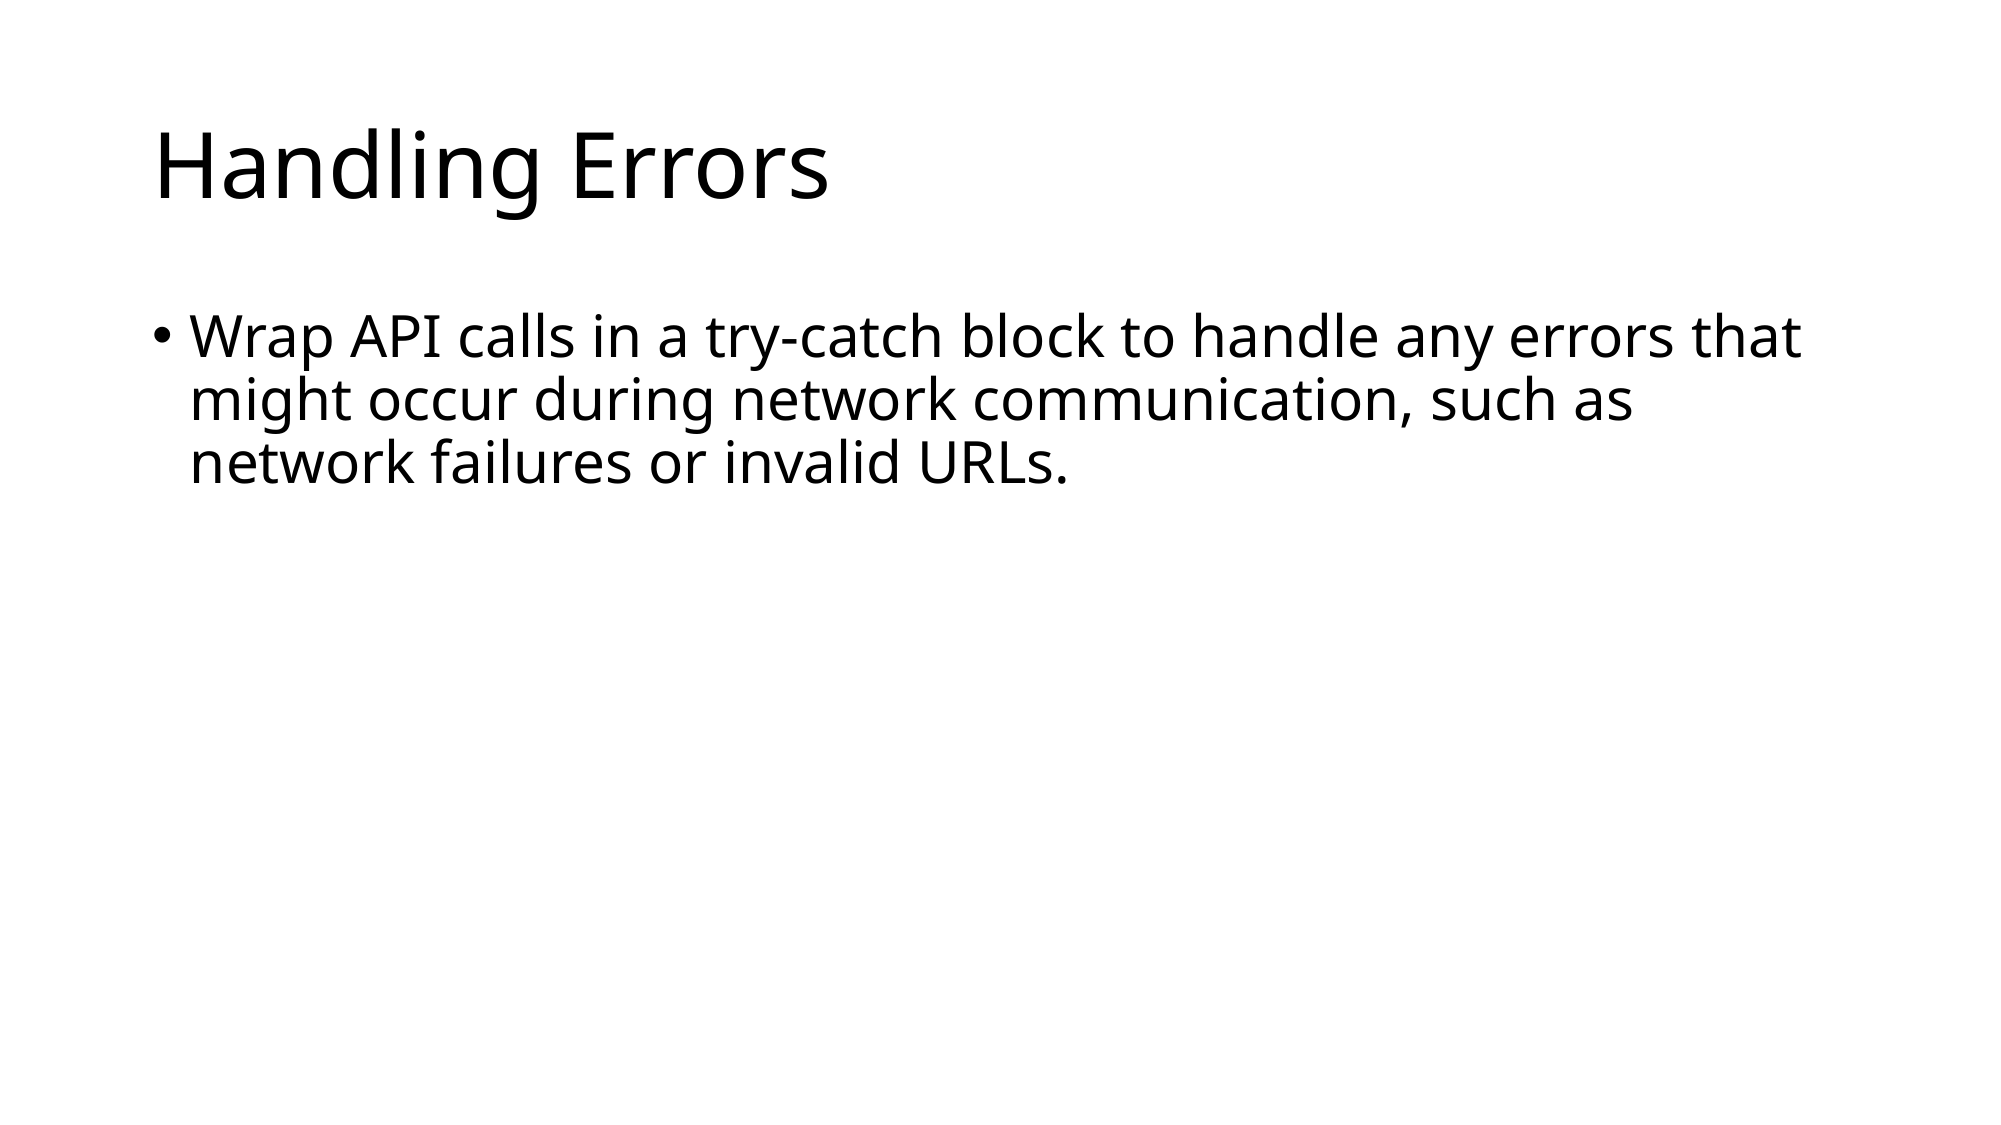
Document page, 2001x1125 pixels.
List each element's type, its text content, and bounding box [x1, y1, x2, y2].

title Handling Errors [137, 59, 1863, 278]
list Wrap API calls in a try-catch block to handle any errors that might occur during network communication, such as network failures or invalid URLs. [137, 299, 1863, 1014]
